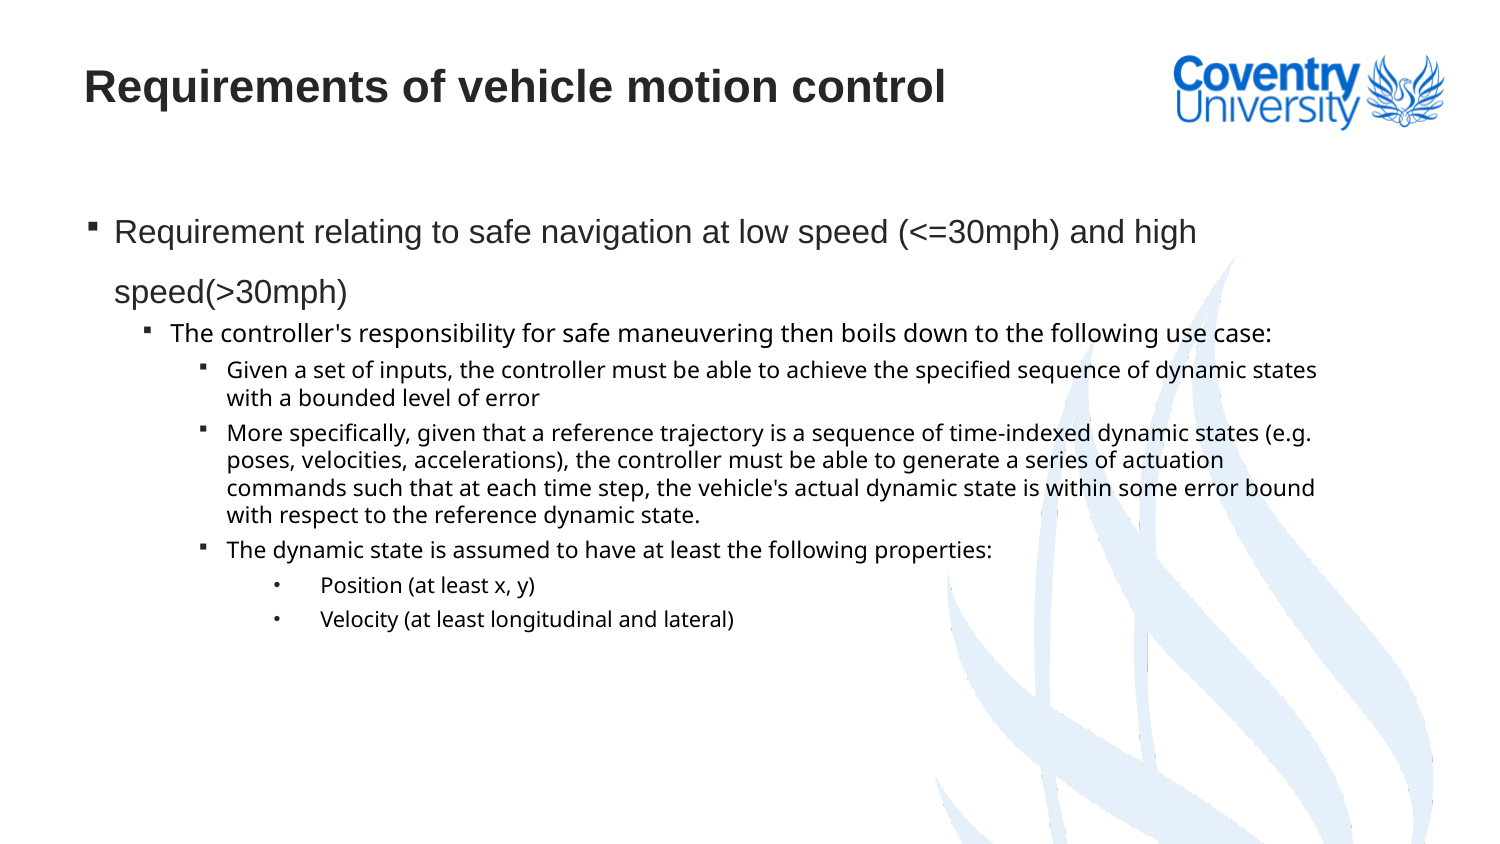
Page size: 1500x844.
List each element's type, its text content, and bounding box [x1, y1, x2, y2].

picture [935, 256, 1433, 844]
list Requirement relating to safe navigation at low speed (<=30mph) and high speed(>30mph) The controller's responsibility for safe maneuvering then boils down to the following use case: Given a set of inputs, the controller must be able to achieve the specified sequence of dynamic states with a bounded level of error More specifically, given that a reference trajectory is a sequence of time-indexed dynamic states (e.g. poses, velocities, accelerations), the controller must be able to generate a series of actuation commands such that at each time step, the vehicle's actual dynamic state is within some error bound with respect to the reference dynamic state. The dynamic state is assumed to have at least the following properties: Position (at least x, y) Velocity (at least longitudinal and lateral) [70, 182, 1365, 719]
picture [1169, 52, 1450, 132]
title Requirements of vehicle motion control [68, 55, 1363, 174]
